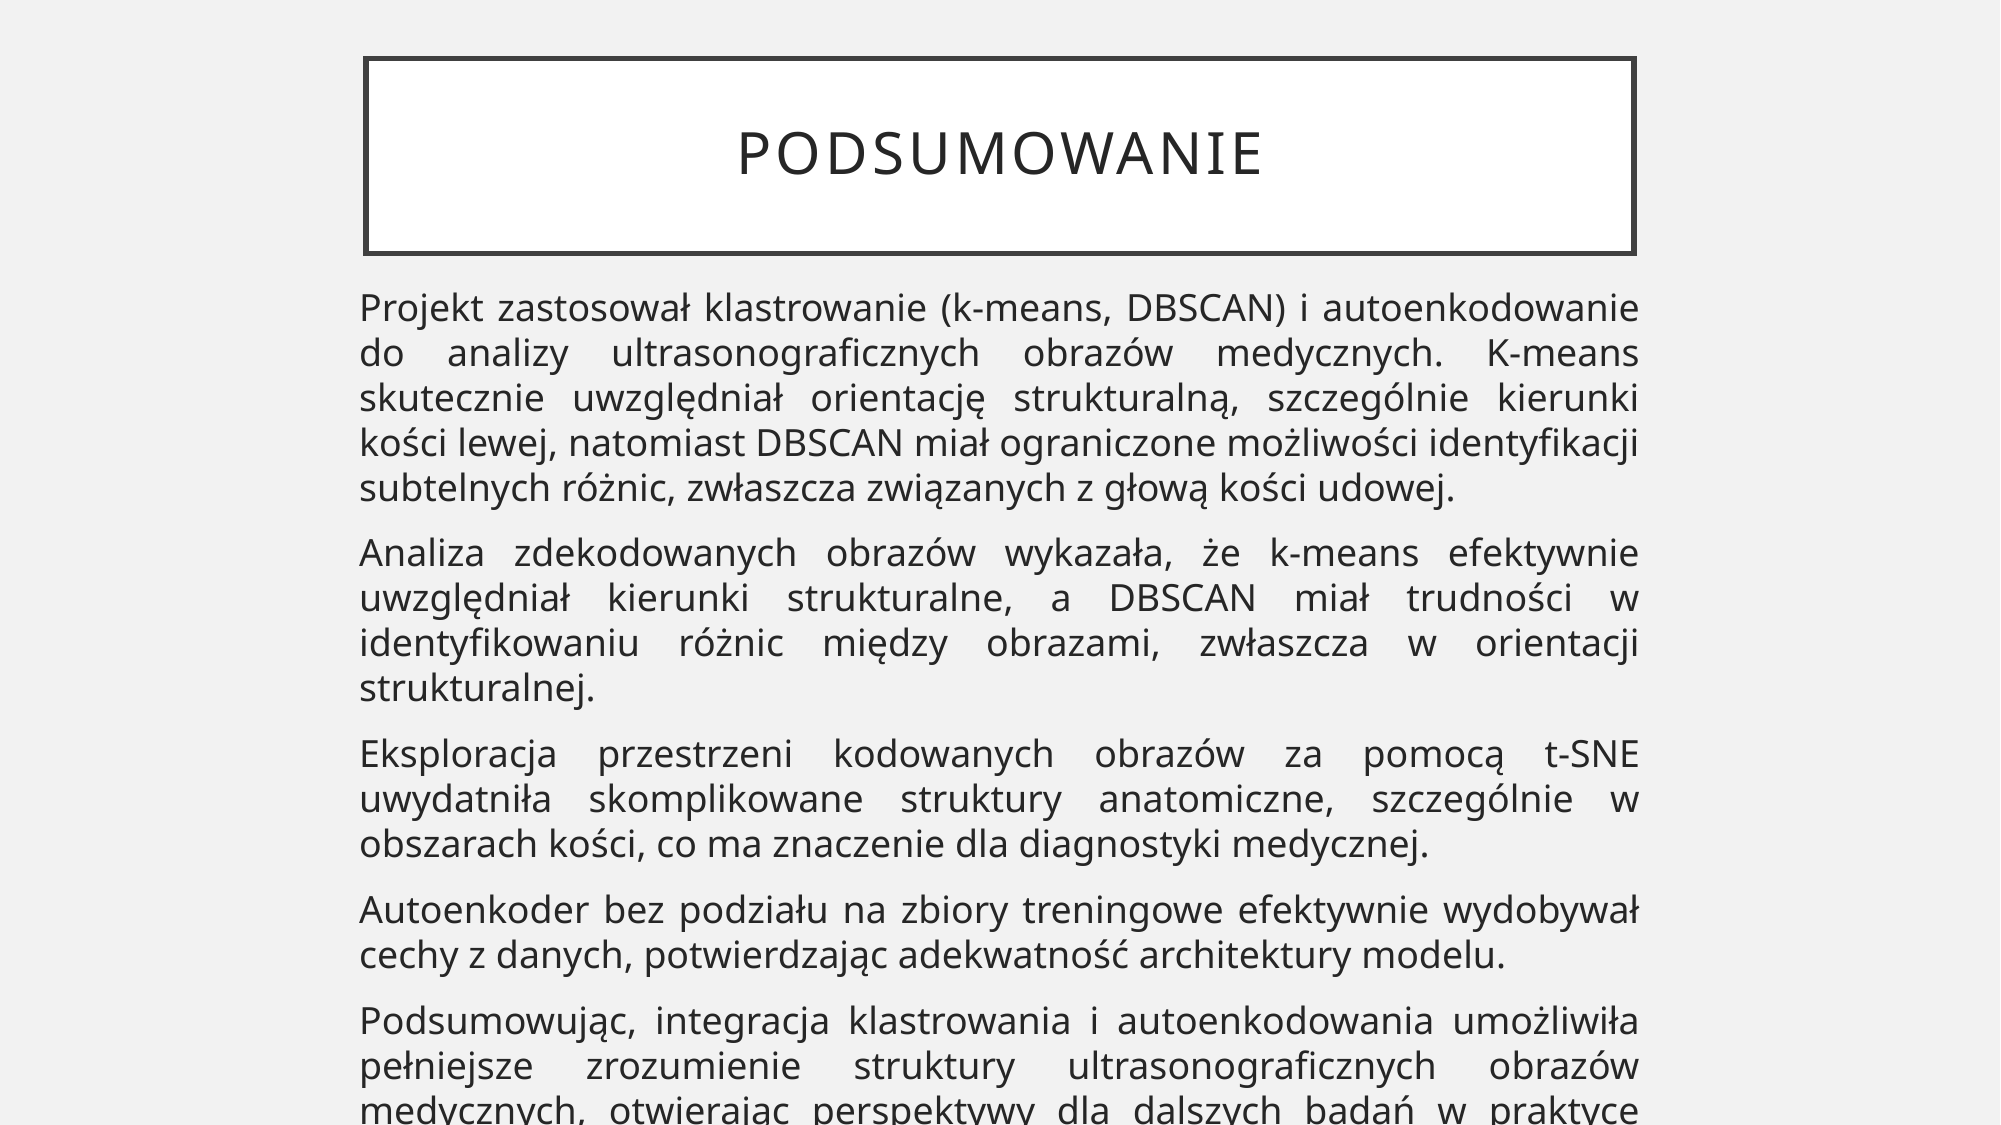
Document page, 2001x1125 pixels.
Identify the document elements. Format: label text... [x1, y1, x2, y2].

list Projekt zastosował klastrowanie (k-means, DBSCAN) i autoenkodowanie do analizy ultrasonograficznych obrazów medycznych. K-means skutecznie uwzględniał orientację strukturalną, szczególnie kierunki kości lewej, natomiast DBSCAN miał ograniczone możliwości identyfikacji subtelnych różnic, zwłaszcza związanych z głową kości udowej. Analiza zdekodowanych obrazów wykazała, że k-means efektywnie uwzględniał kierunki strukturalne, a DBSCAN miał trudności w identyfikowaniu różnic między obrazami, zwłaszcza w orientacji strukturalnej. Eksploracja przestrzeni kodowanych obrazów za pomocą t-SNE uwydatniła skomplikowane struktury anatomiczne, szczególnie w obszarach kości, co ma znaczenie dla diagnostyki medycznej. Autoenkoder bez podziału na zbiory treningowe efektywnie wydobywał cechy z danych, potwierdzając adekwatność architektury modelu. Podsumowując, integracja klastrowania i autoenkodowania umożliwiła pełniejsze zrozumienie struktury ultrasonograficznych obrazów medycznych, otwierając perspektywy dla dalszych badań w praktyce medycznej. [344, 276, 1656, 952]
title podsumowanie [363, 56, 1637, 256]
